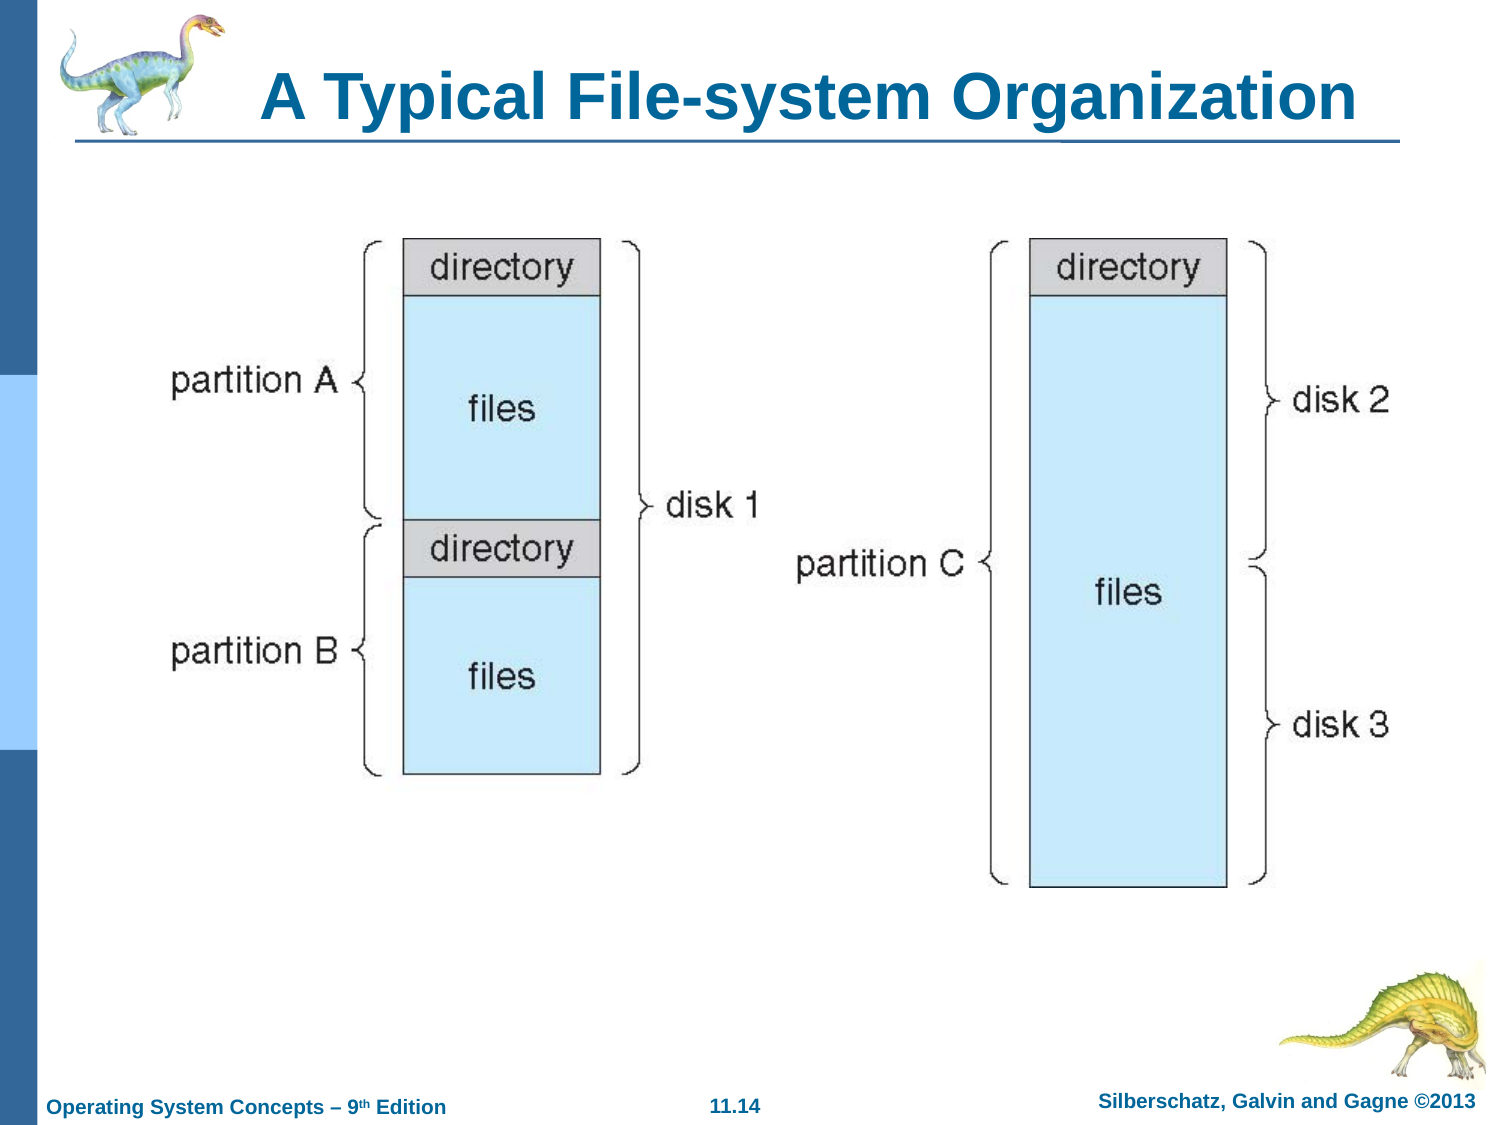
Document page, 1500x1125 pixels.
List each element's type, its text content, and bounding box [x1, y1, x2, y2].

title A Typical File-system Organization [134, 45, 1486, 141]
picture [170, 238, 1391, 888]
picture [46, 0, 243, 149]
picture [1275, 959, 1486, 1090]
